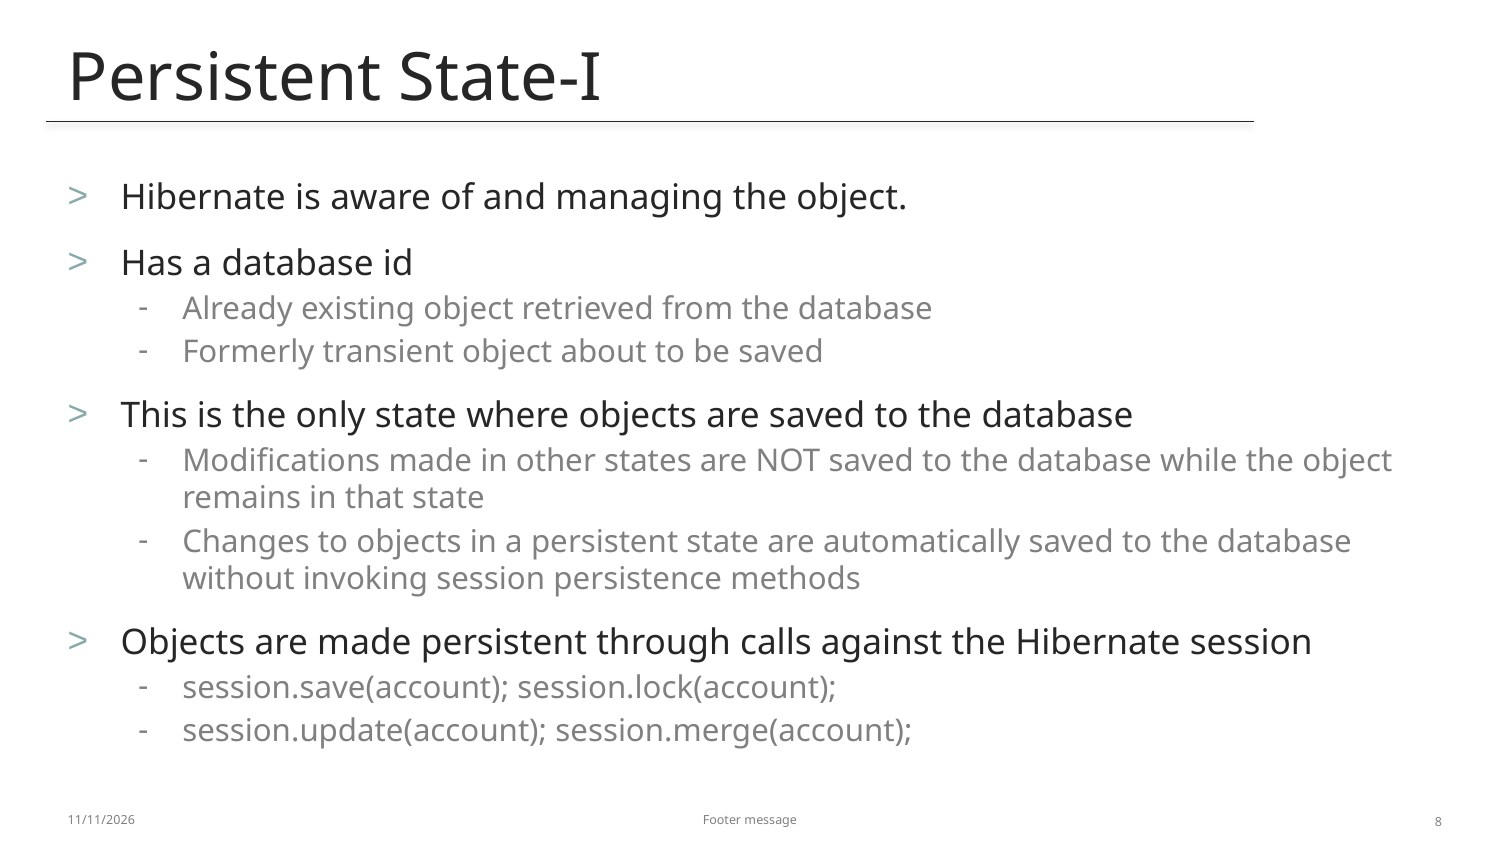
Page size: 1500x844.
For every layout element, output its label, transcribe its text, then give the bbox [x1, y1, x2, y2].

slide_number 8 [1106, 802, 1457, 844]
list Hibernate is aware of and managing the object. Has a database id Already existing object retrieved from the database Formerly transient object about to be saved This is the only state where objects are saved to the database Modifications made in other states are NOT saved to the database while the object remains in that state Changes to objects in a persistent state are automatically saved to the database without invoking session persistence methods Objects are made persistent through calls against the Hibernate session session.save(account); session.lock(account); session.update(account); session.merge(account); [52, 158, 1457, 757]
footer Footer message [512, 798, 988, 844]
title Persistent State-I [52, 32, 1388, 122]
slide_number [52, 798, 403, 844]
